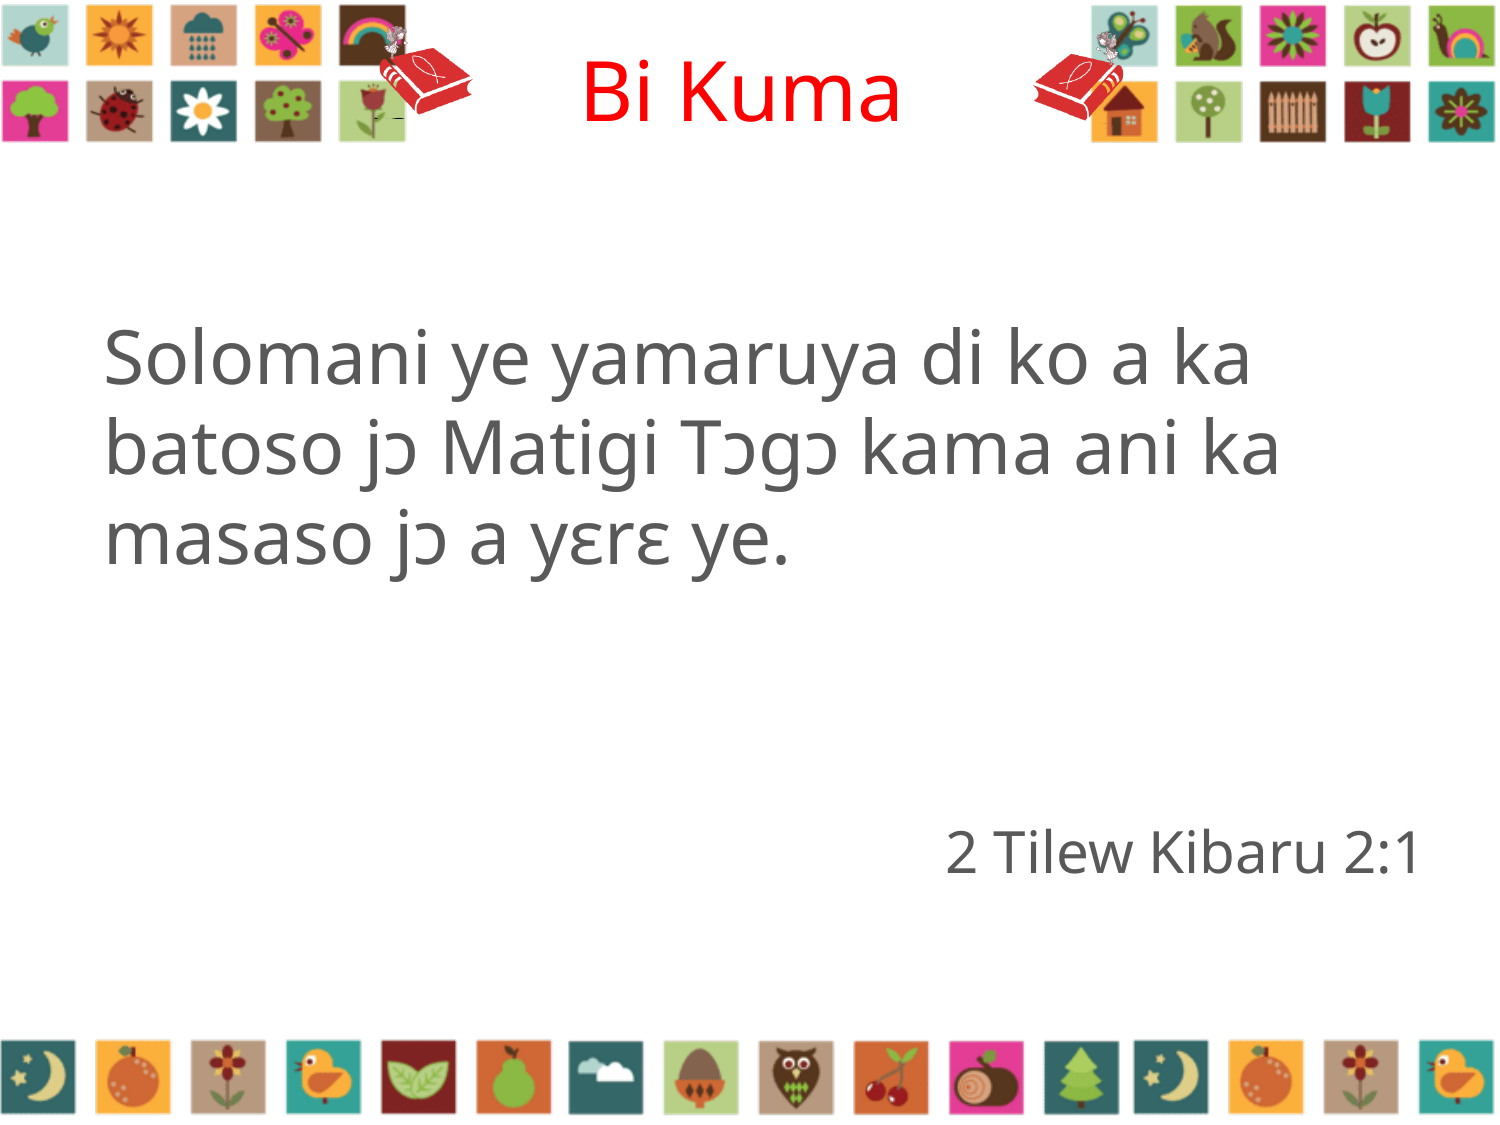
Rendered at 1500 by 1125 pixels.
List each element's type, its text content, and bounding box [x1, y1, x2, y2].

picture [0, 3, 505, 150]
text_box Solomani ye yamaruya di ko a ka batoso jɔ Matigi Tɔgɔ kama ani ka masaso jɔ a yɛrɛ ye. [88, 302, 1436, 588]
text_box Bi Kuma [425, 31, 1075, 146]
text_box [0, 1028, 1500, 1118]
picture [1001, 3, 1500, 150]
text_box 2 Tilew Kibaru 2:1 [808, 807, 1441, 893]
